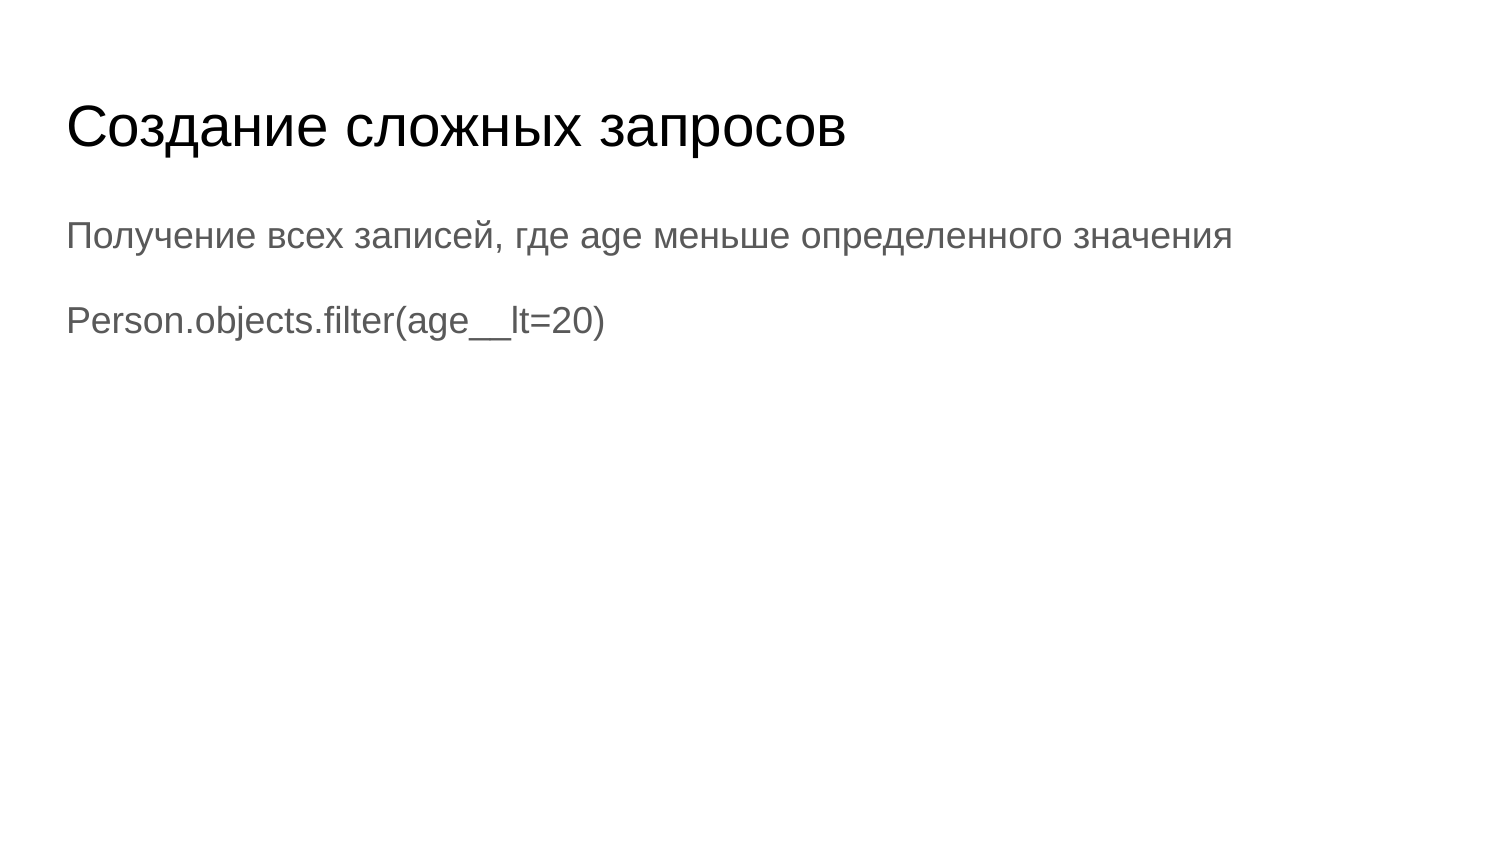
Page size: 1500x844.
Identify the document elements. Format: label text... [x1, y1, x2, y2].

list Получение всех записей, где age меньше определенного значения Person.objects.filter(age__lt=20) [51, 189, 1449, 750]
title Создание сложных запросов [51, 72, 1449, 167]
